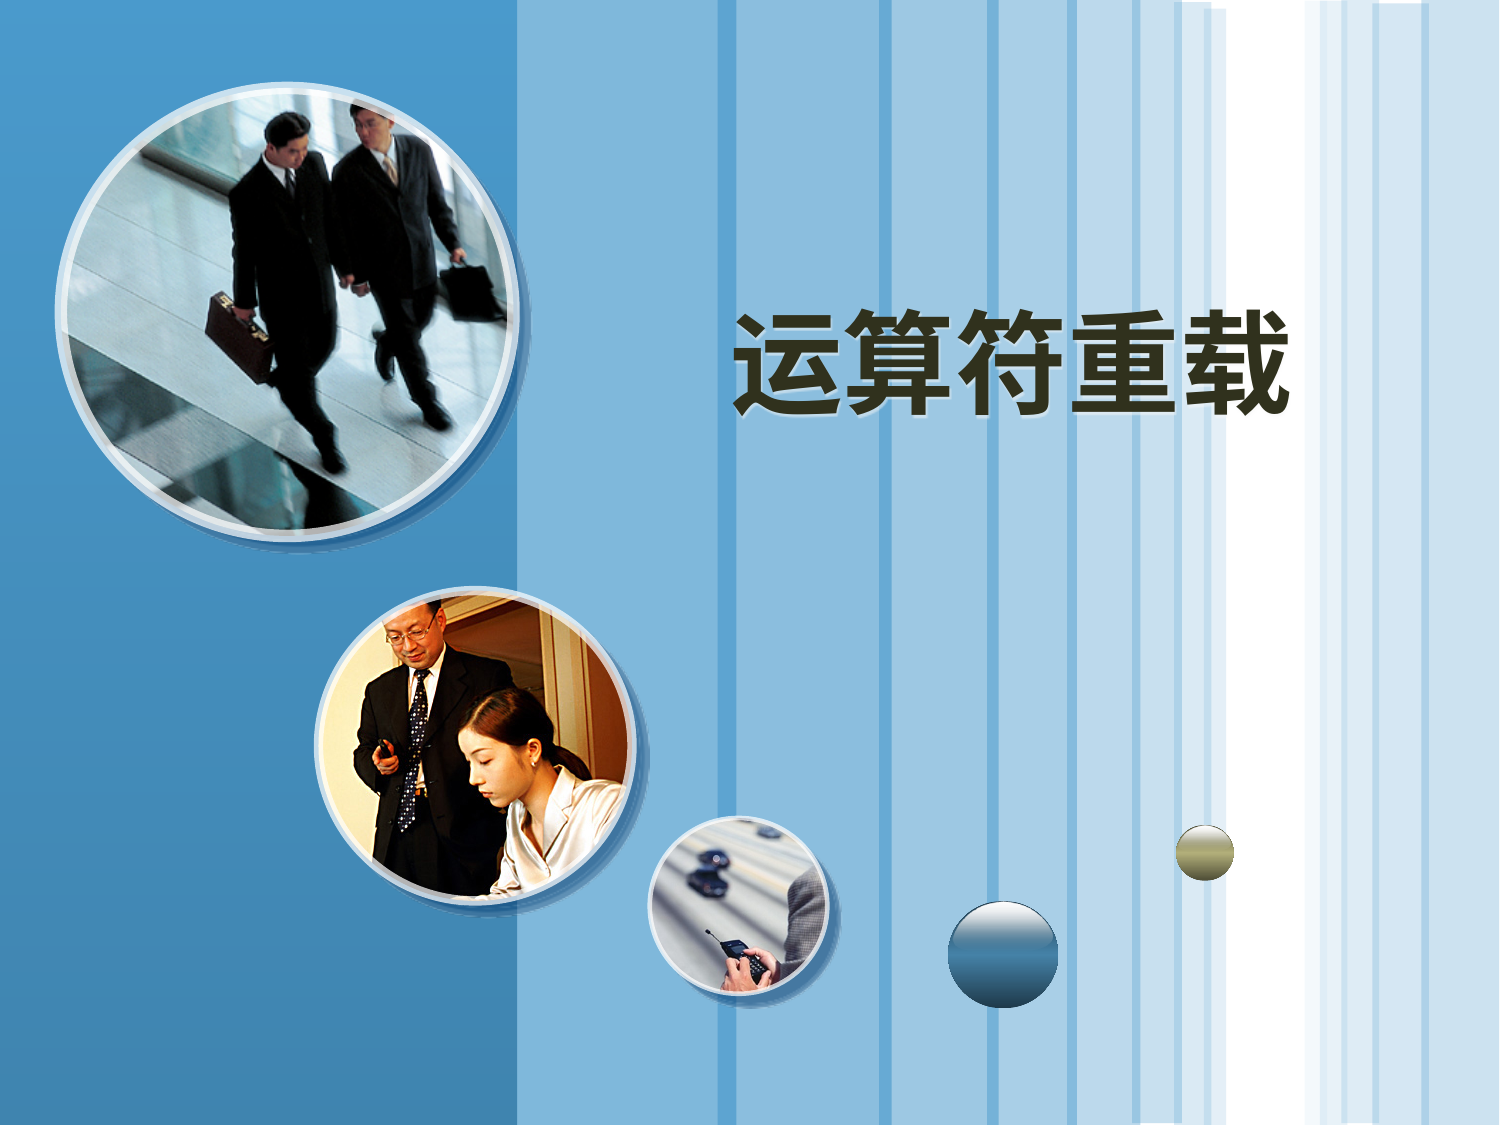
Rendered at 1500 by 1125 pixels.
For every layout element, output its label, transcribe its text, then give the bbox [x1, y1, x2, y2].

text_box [948, 901, 1059, 1009]
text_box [1176, 824, 1234, 881]
text_box [649, 817, 828, 994]
text_box [318, 590, 633, 901]
text_box [60, 87, 514, 536]
title 运算符重载 [558, 240, 1465, 482]
